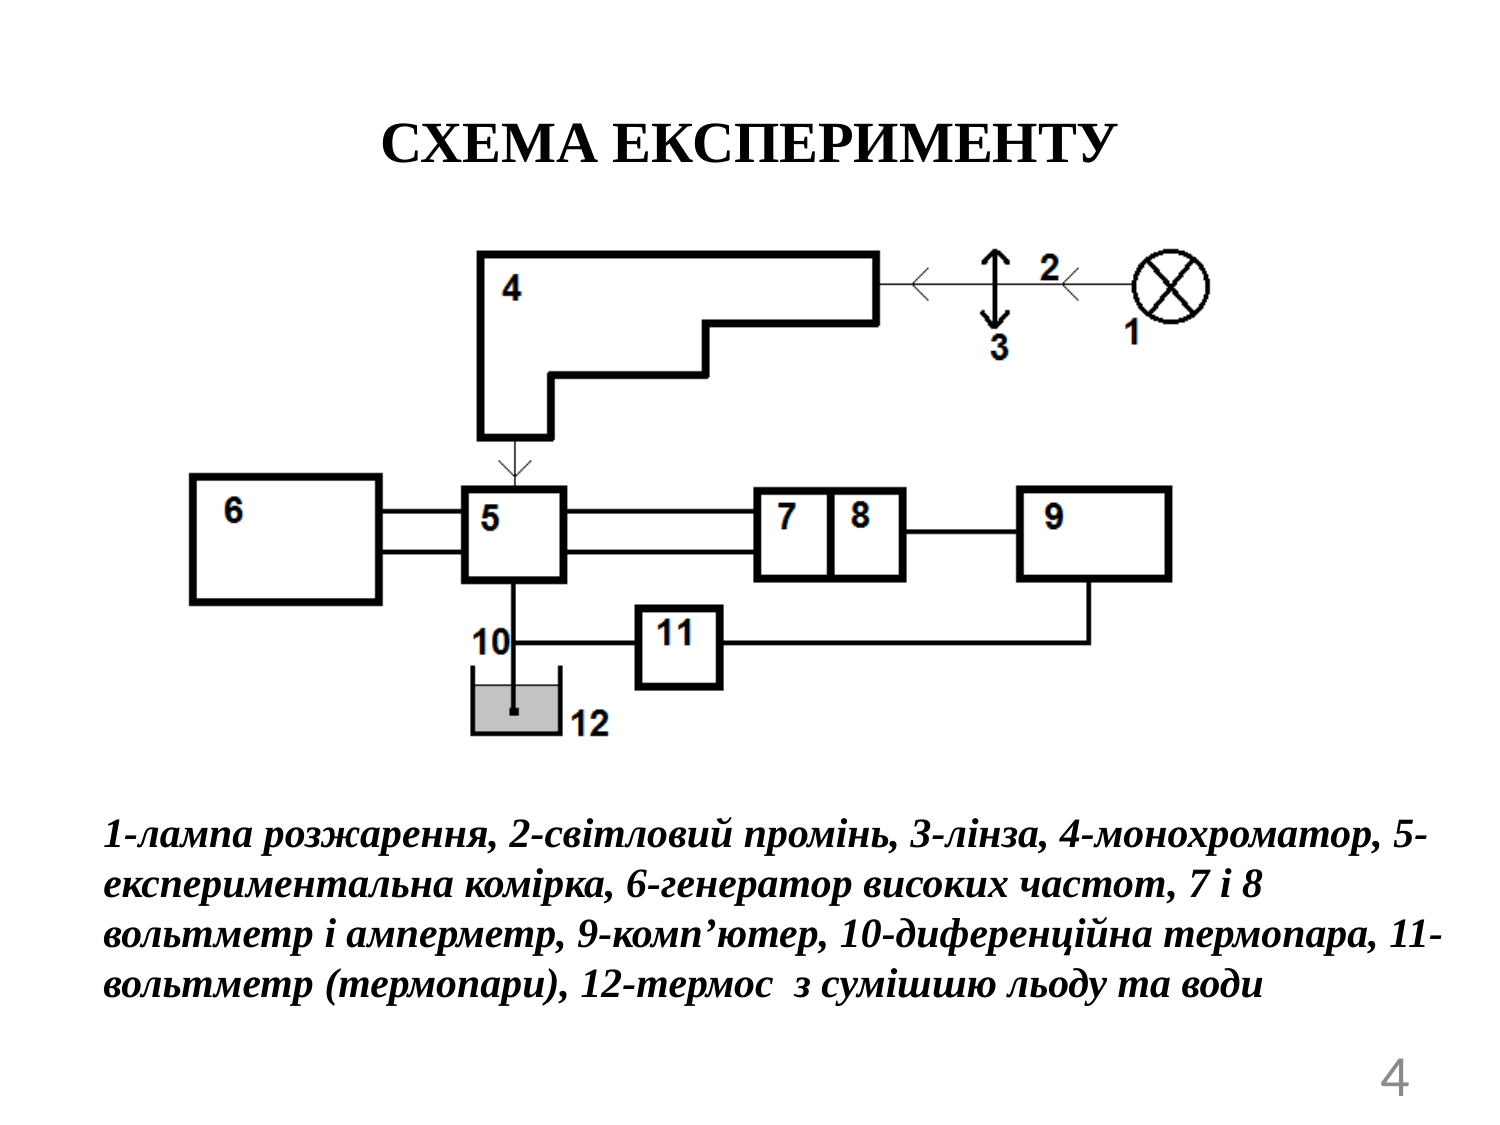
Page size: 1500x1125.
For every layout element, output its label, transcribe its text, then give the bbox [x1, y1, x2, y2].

text_box 1-лампа розжарення, 2-світловий промінь, 3-лінза, 4-монохроматор, 5-експериментальна комірка, 6-генератор високих частот, 7 і 8 вольтметр і амперметр, 9-комп’ютер, 10-диференційна термопара, 11-вольтметр (термопари), 12-термос з сумішшю льоду та води [88, 798, 1459, 1014]
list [182, 243, 1219, 752]
title СХЕМА ЕКСПЕРИМЕНТУ [75, 45, 1425, 233]
slide_number 4 [1074, 1042, 1425, 1103]
